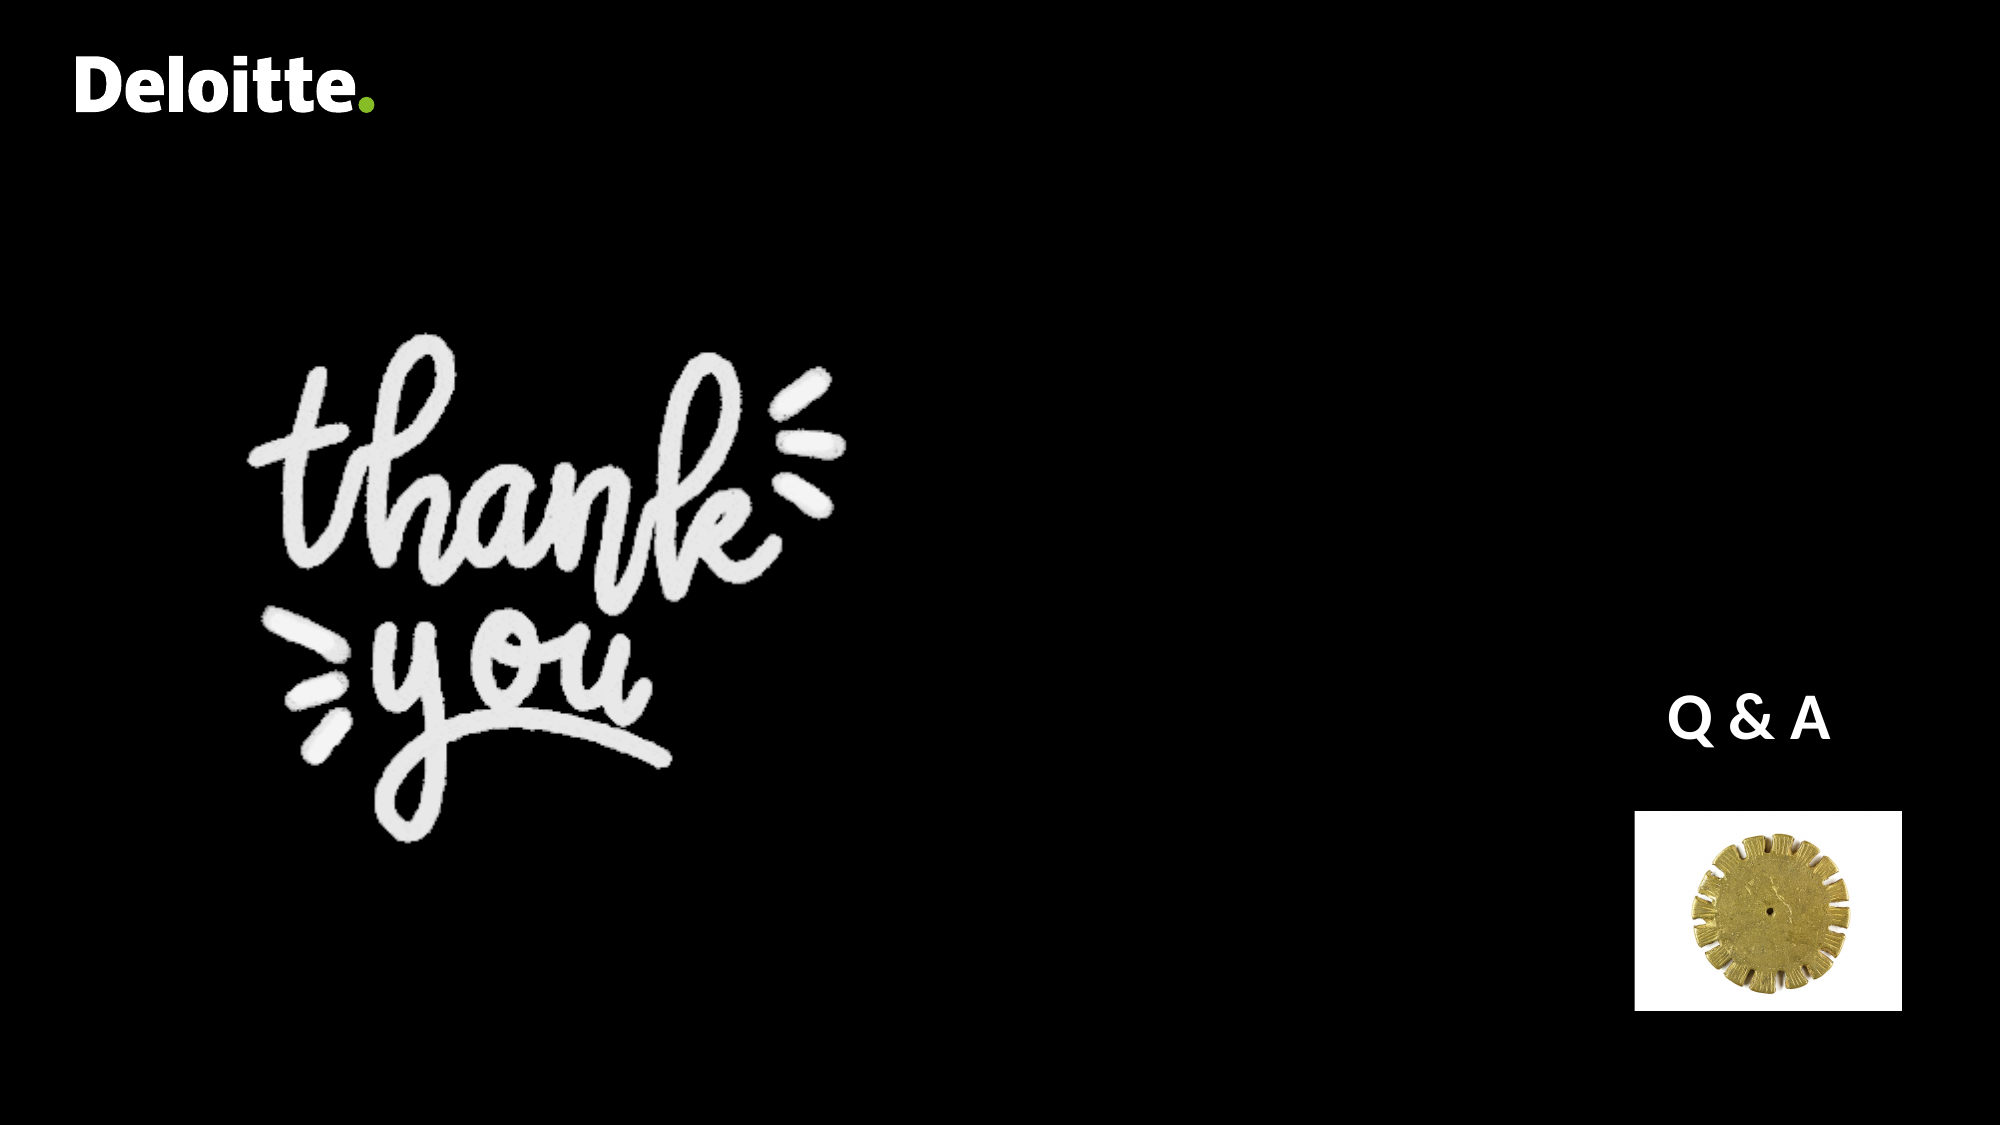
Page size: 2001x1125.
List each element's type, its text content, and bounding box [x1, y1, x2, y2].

list Q & A [1558, 693, 1940, 753]
picture [1634, 811, 1903, 1011]
picture [42, 67, 1001, 1026]
